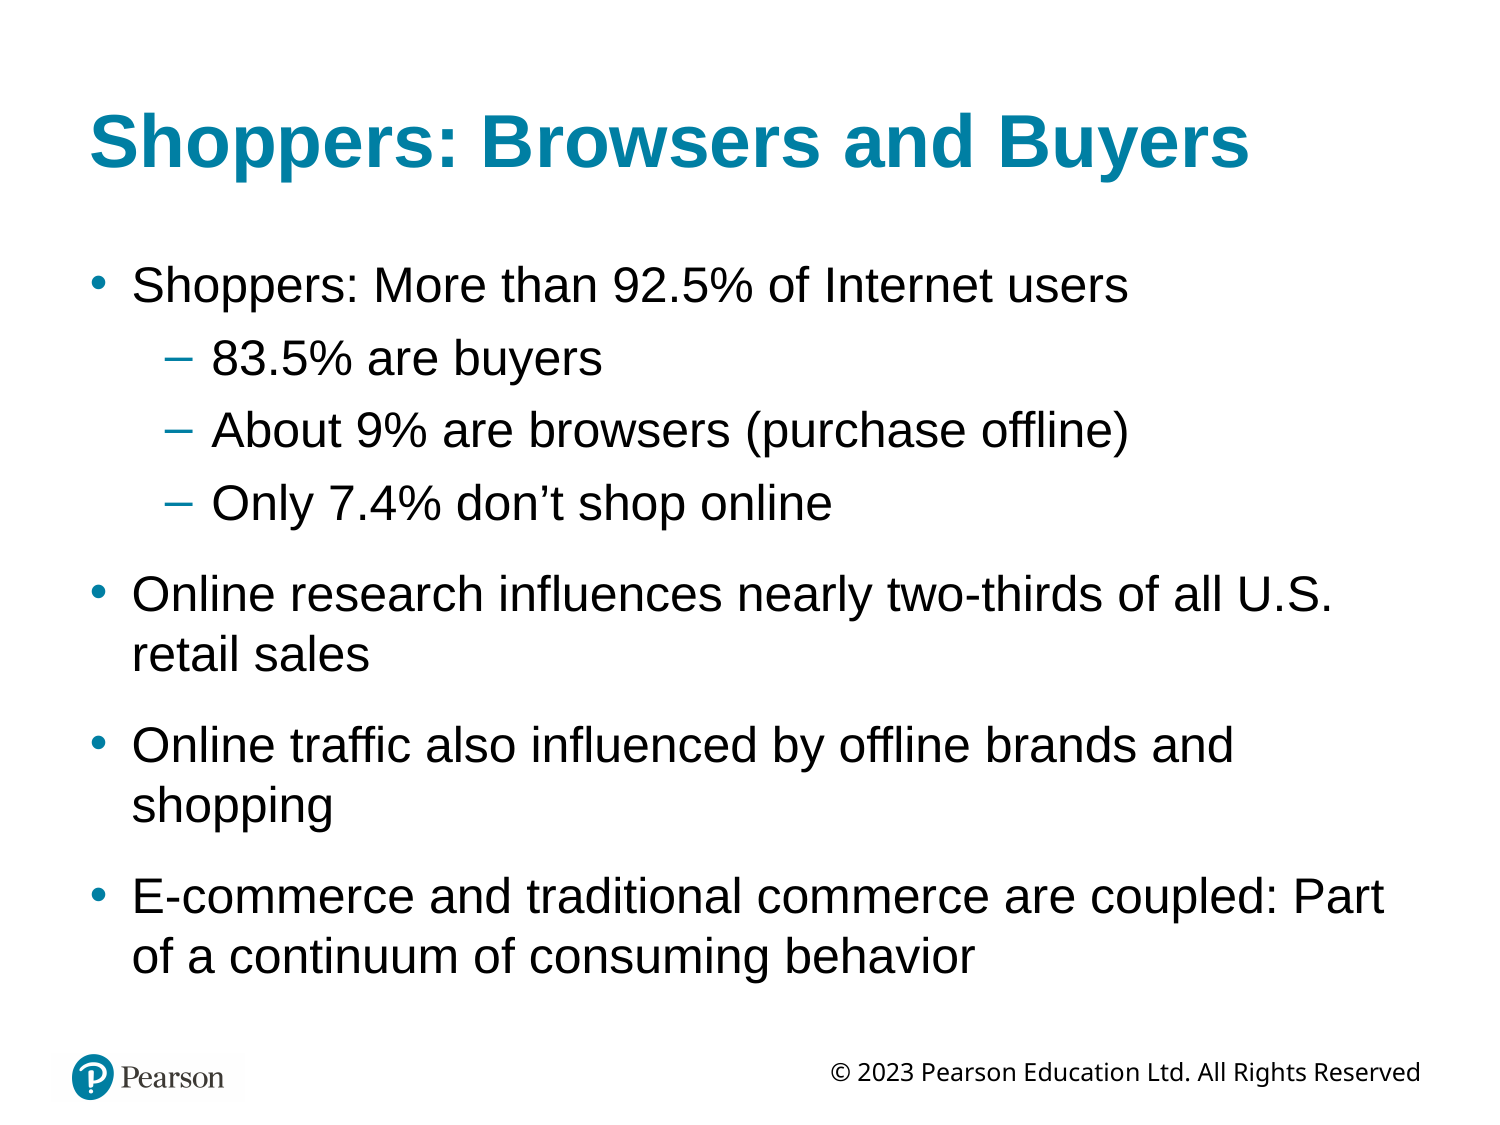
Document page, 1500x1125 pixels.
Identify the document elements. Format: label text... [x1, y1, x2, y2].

picture [51, 1053, 245, 1102]
list Shoppers: More than 92.5% of Internet users 83.5% are buyers About 9% are browsers (purchase offline) Only 7.4% don’t shop online Online research influences nearly two-thirds of all U.S. retail sales Online traffic also influenced by offline brands and shopping E-commerce and traditional commerce are coupled: Part of a continuum of consuming behavior [75, 237, 1426, 1004]
title Shoppers: Browsers and Buyers [75, 17, 1425, 198]
